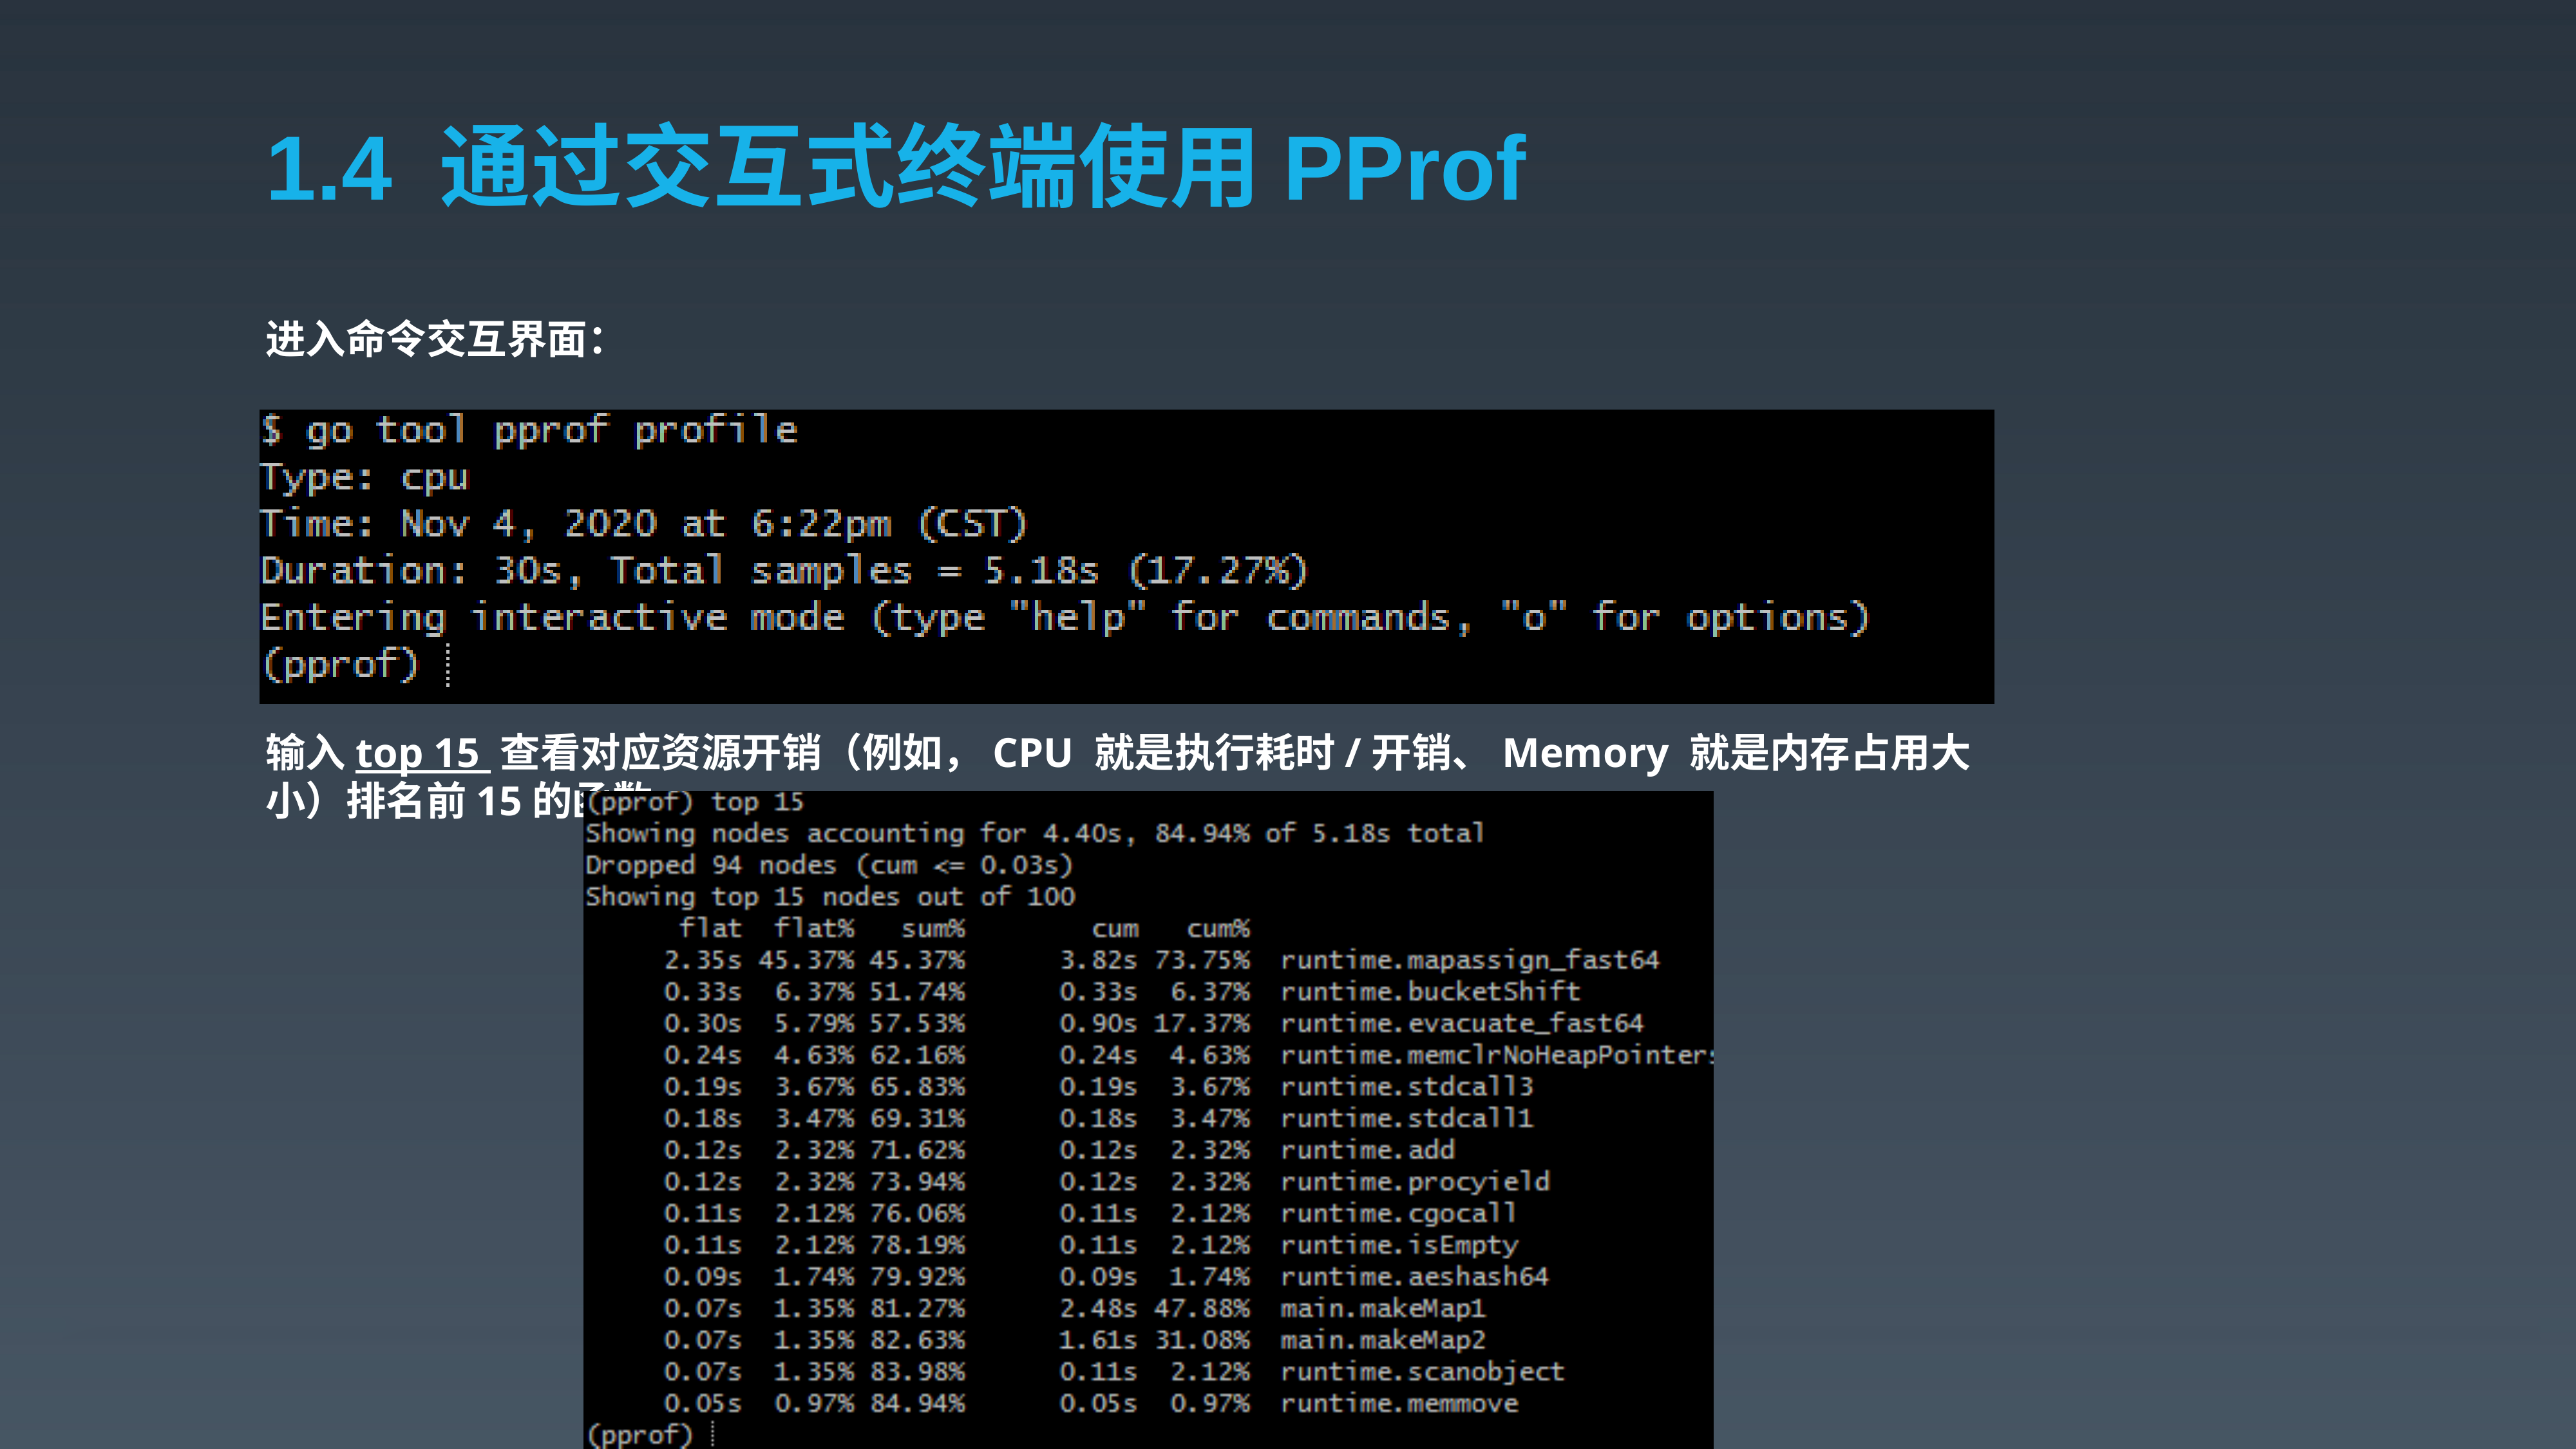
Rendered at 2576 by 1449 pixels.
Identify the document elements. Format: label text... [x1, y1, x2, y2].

title 1.4 通过交互式终端使用PProf [260, 103, 2316, 243]
picture [0, 0, 2576, 1449]
text_box 输入top 15 查看对应资源开销（例如，CPU 就是执行耗时/开销、Memory 就是内存占用大小）排名前15的函数 [260, 721, 2054, 829]
text_box 进入命令交互界面： [260, 308, 1361, 368]
